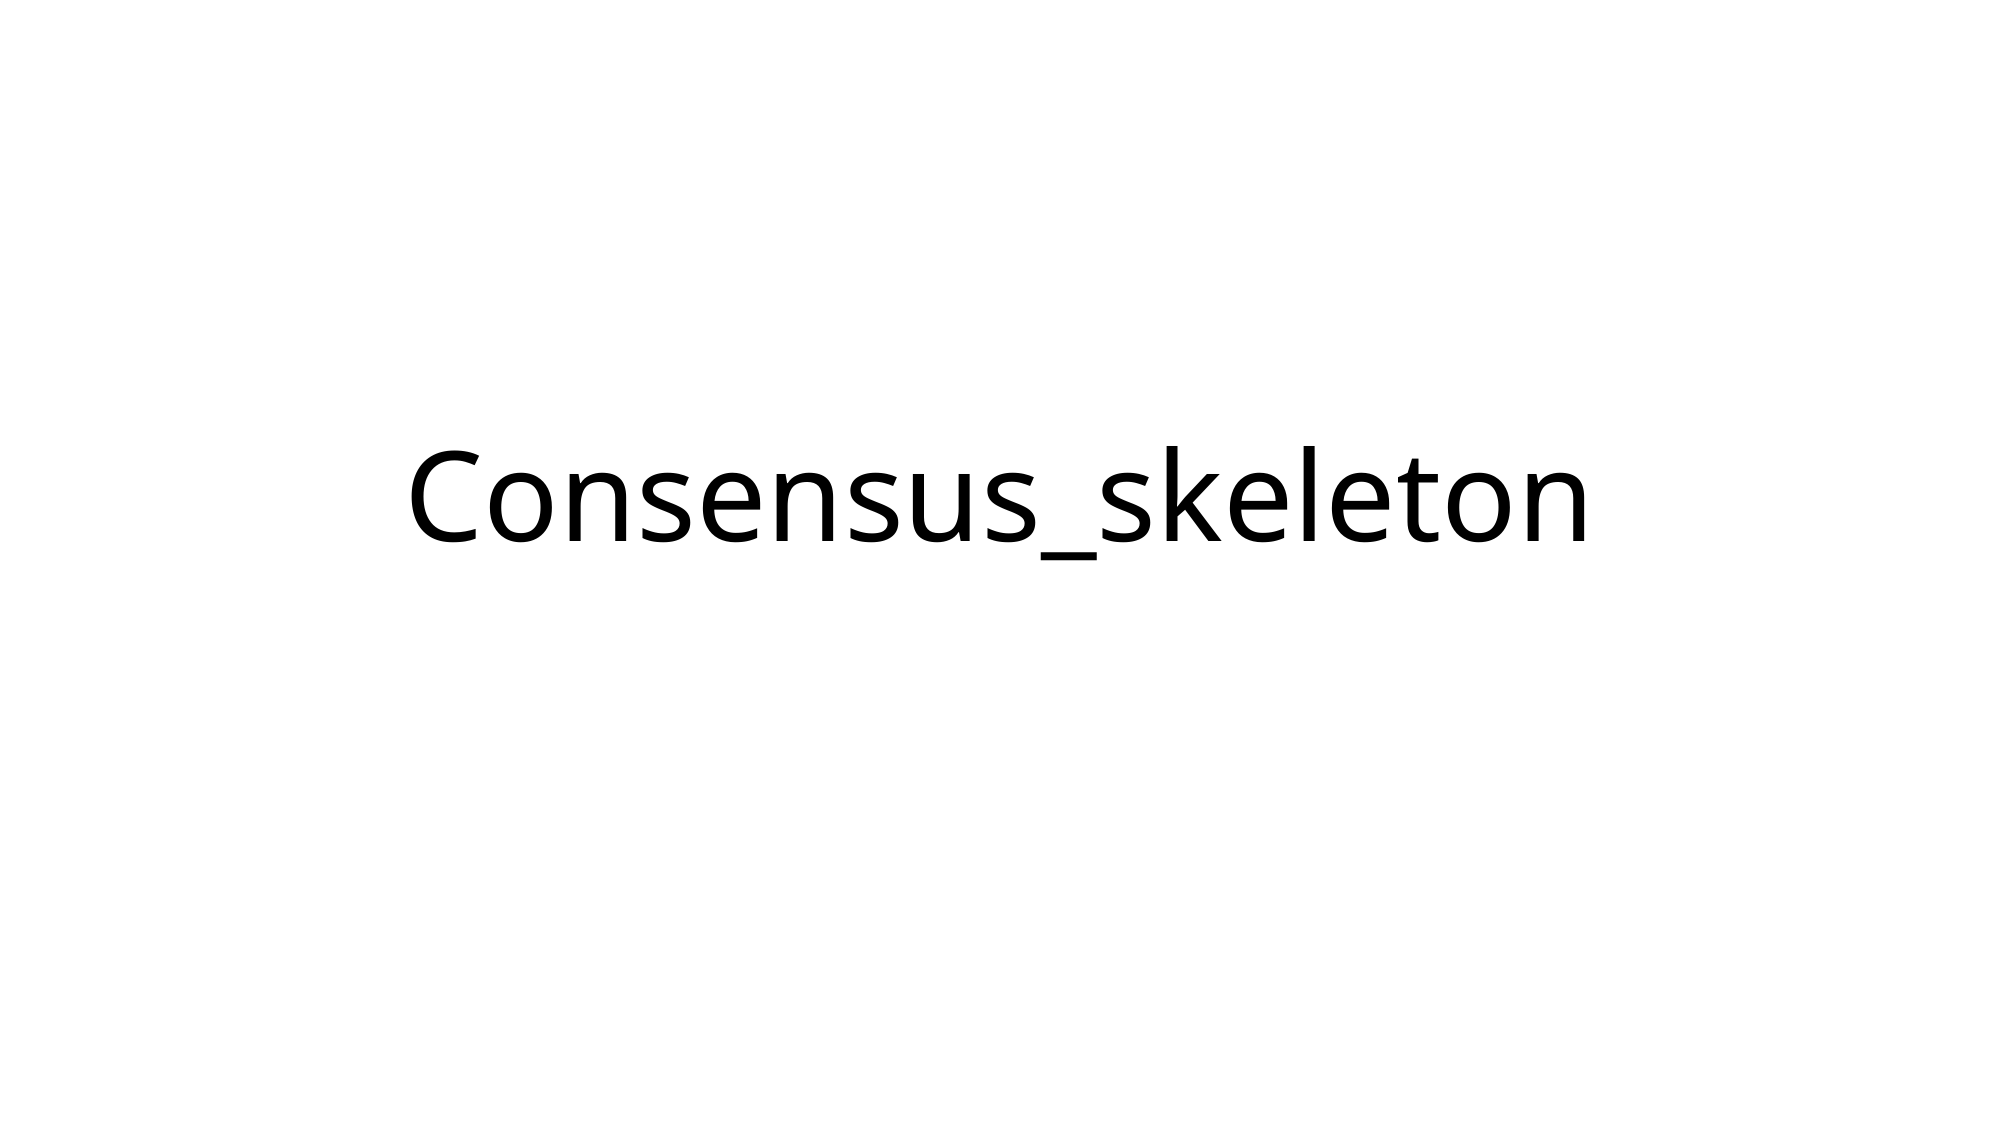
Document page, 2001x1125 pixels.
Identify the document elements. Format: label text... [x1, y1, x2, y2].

title Consensus_skeleton [249, 184, 1750, 576]
